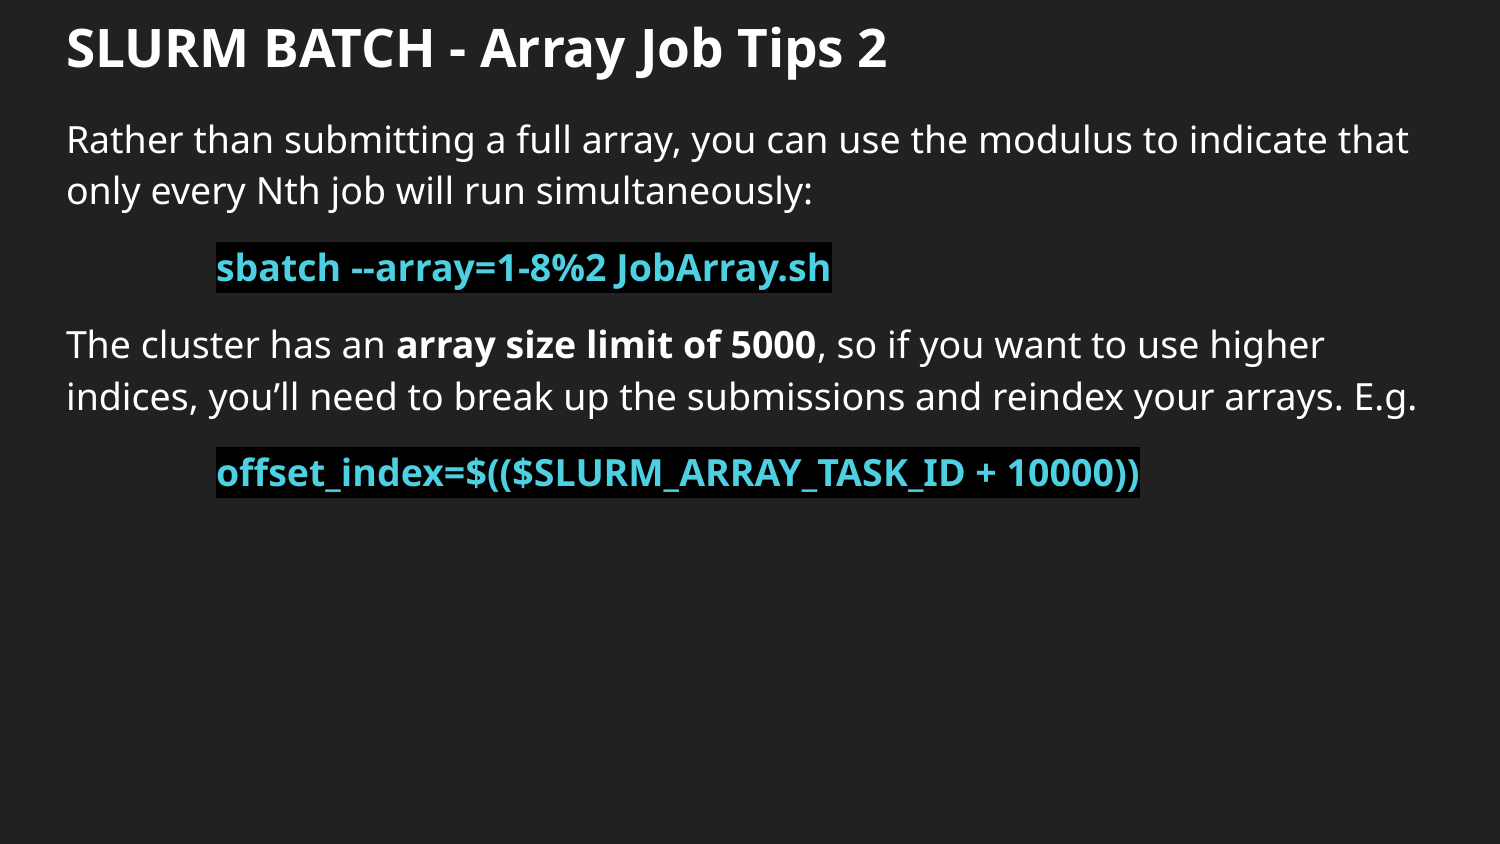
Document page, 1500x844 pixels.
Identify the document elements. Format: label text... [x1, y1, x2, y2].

title SLURM BATCH - Array Job Tips 2 [51, 0, 1449, 93]
list Rather than submitting a full array, you can use the modulus to indicate that only every Nth job will run simultaneously: sbatch --array=1-8%2 JobArray.sh The cluster has an array size limit of 5000, so if you want to use higher indices, you’ll need to break up the submissions and reindex your arrays. E.g. offset_index=$(($SLURM_ARRAY_TASK_ID + 10000)) [51, 93, 1449, 655]
